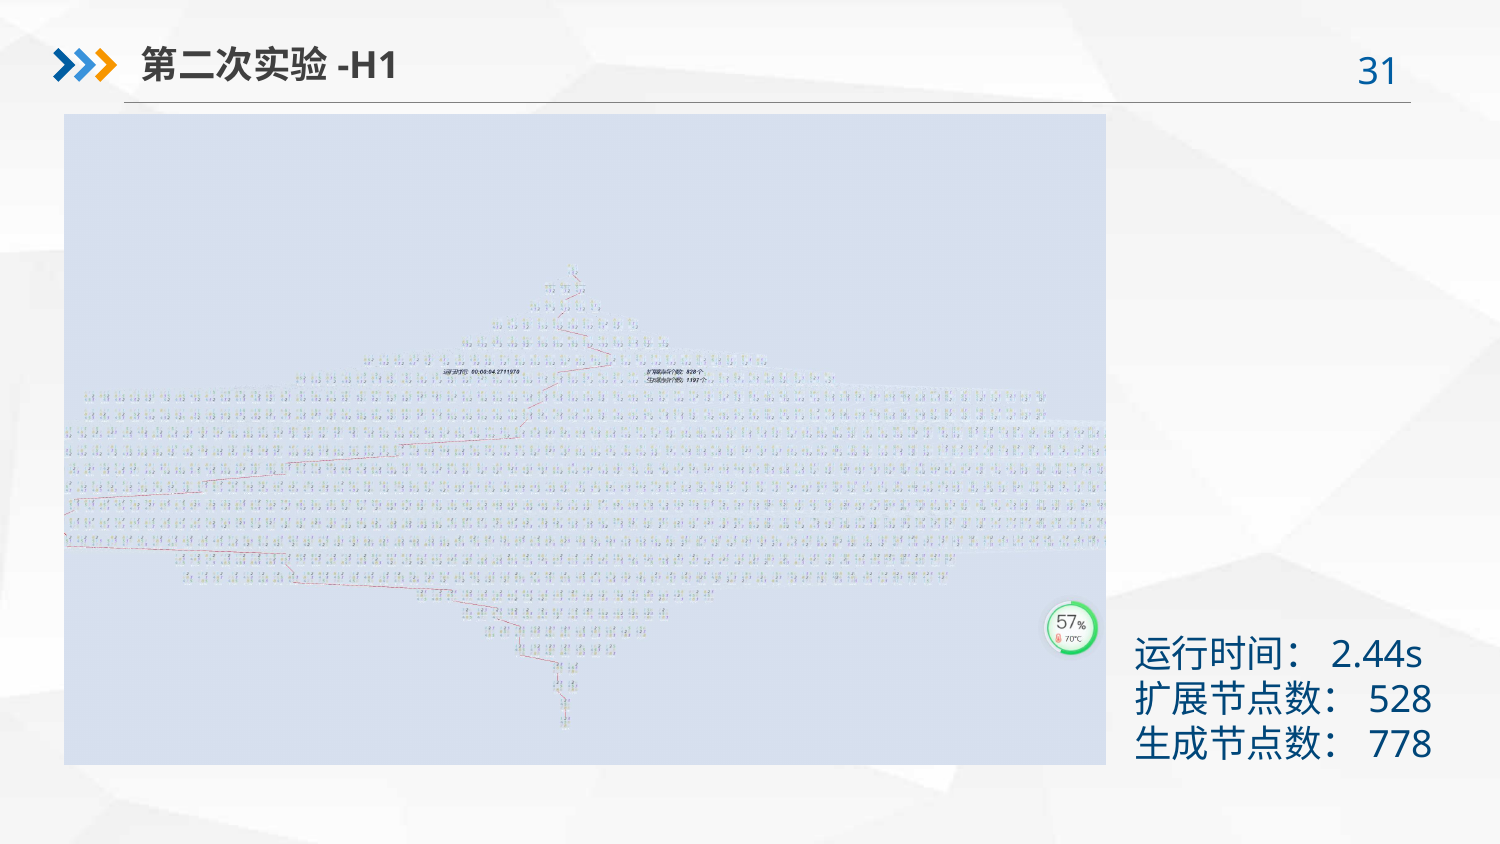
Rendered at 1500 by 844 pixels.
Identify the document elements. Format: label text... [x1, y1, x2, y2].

picture [0, 0, 1500, 844]
text_box 第二次实验-H1 [140, 32, 857, 95]
text_box 运行时间：2.44s 扩展节点数：528 生成节点数：778 [1119, 622, 1448, 773]
